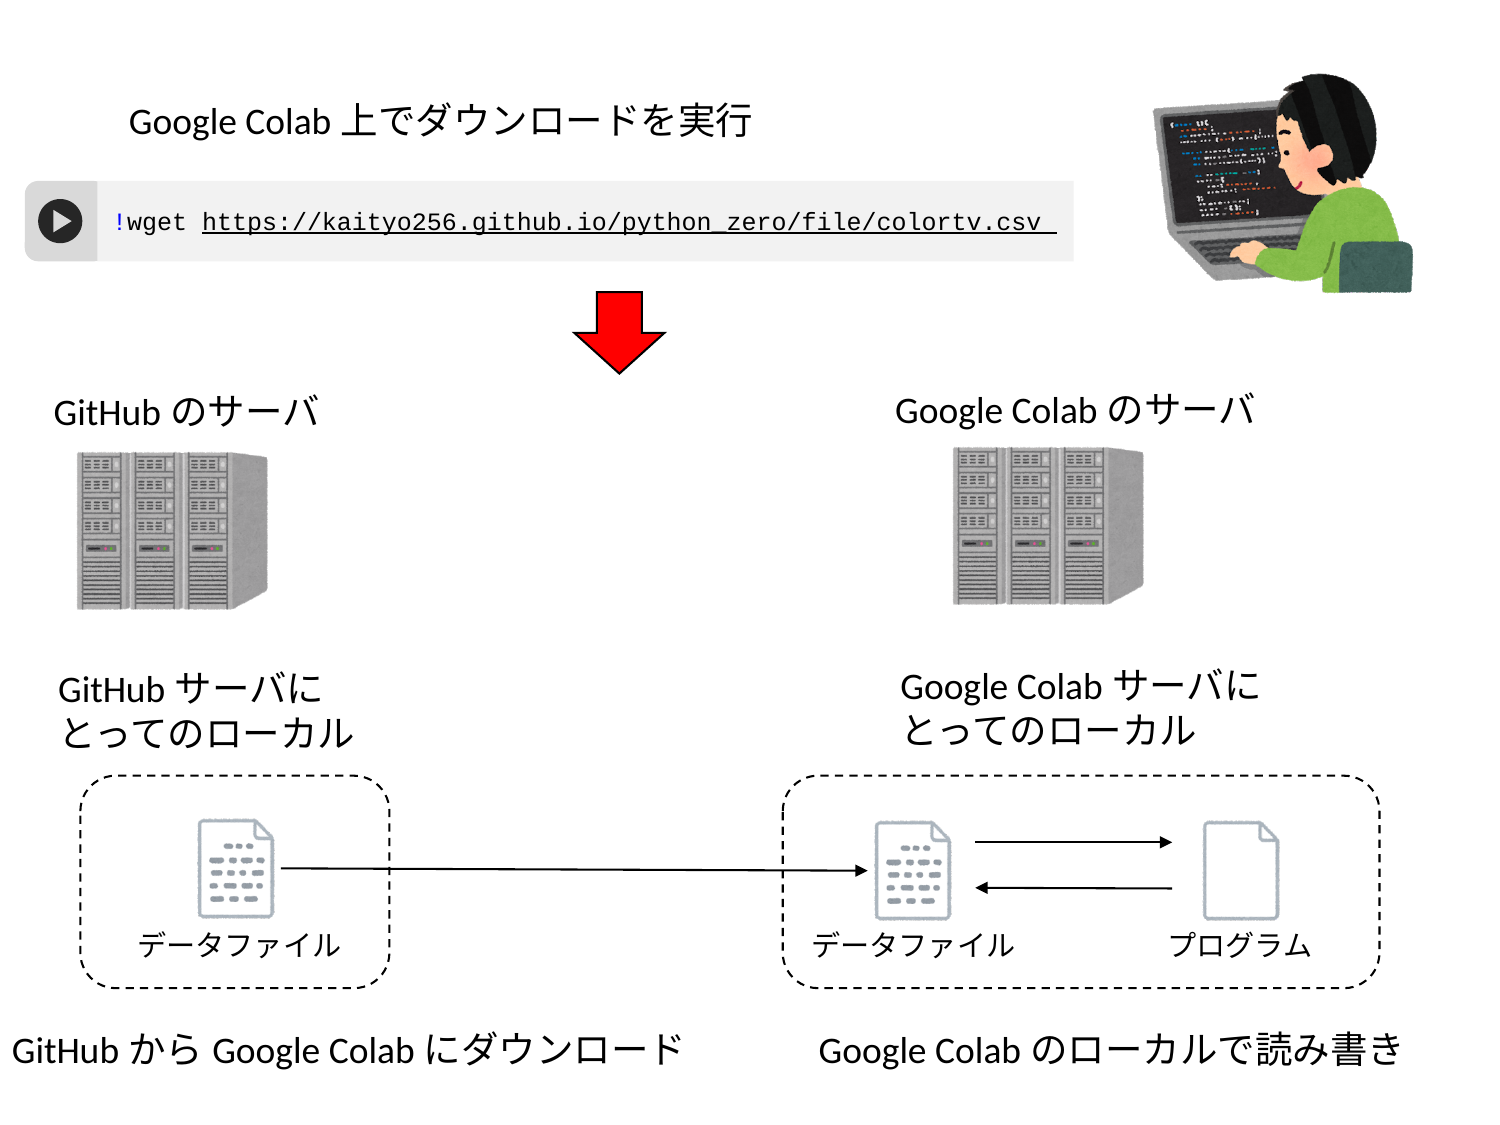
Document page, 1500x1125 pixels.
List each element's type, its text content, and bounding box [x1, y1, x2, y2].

text_box GitHubからGoogle Colabにダウンロード [0, 1019, 702, 1079]
text_box [781, 774, 1381, 990]
picture [945, 433, 1151, 625]
picture [190, 816, 281, 921]
picture [1195, 818, 1286, 923]
picture [69, 438, 275, 630]
text_box プログラム [1152, 919, 1328, 970]
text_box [38, 198, 83, 244]
text_box GitHubサーバに とってのローカル [43, 657, 371, 762]
text_box Google Colabのサーバ [880, 378, 1305, 439]
text_box [79, 774, 391, 990]
picture [1146, 56, 1420, 306]
text_box [571, 291, 668, 375]
text_box データファイル [796, 919, 1031, 970]
text_box Google Colabのローカルで読み書き [803, 1019, 1421, 1079]
text_box !wget https://kaityo256.github.io/python_zero/file/colortv.csv [97, 197, 1087, 243]
text_box Google Colab上でダウンロードを実行 [114, 89, 768, 150]
text_box データファイル [122, 919, 357, 970]
picture [867, 818, 958, 923]
text_box [96, 180, 1075, 262]
text_box [23, 179, 97, 263]
text_box GitHubのサーバ [38, 380, 358, 441]
text_box Google Colabサーバに とってのローカル [885, 655, 1277, 760]
